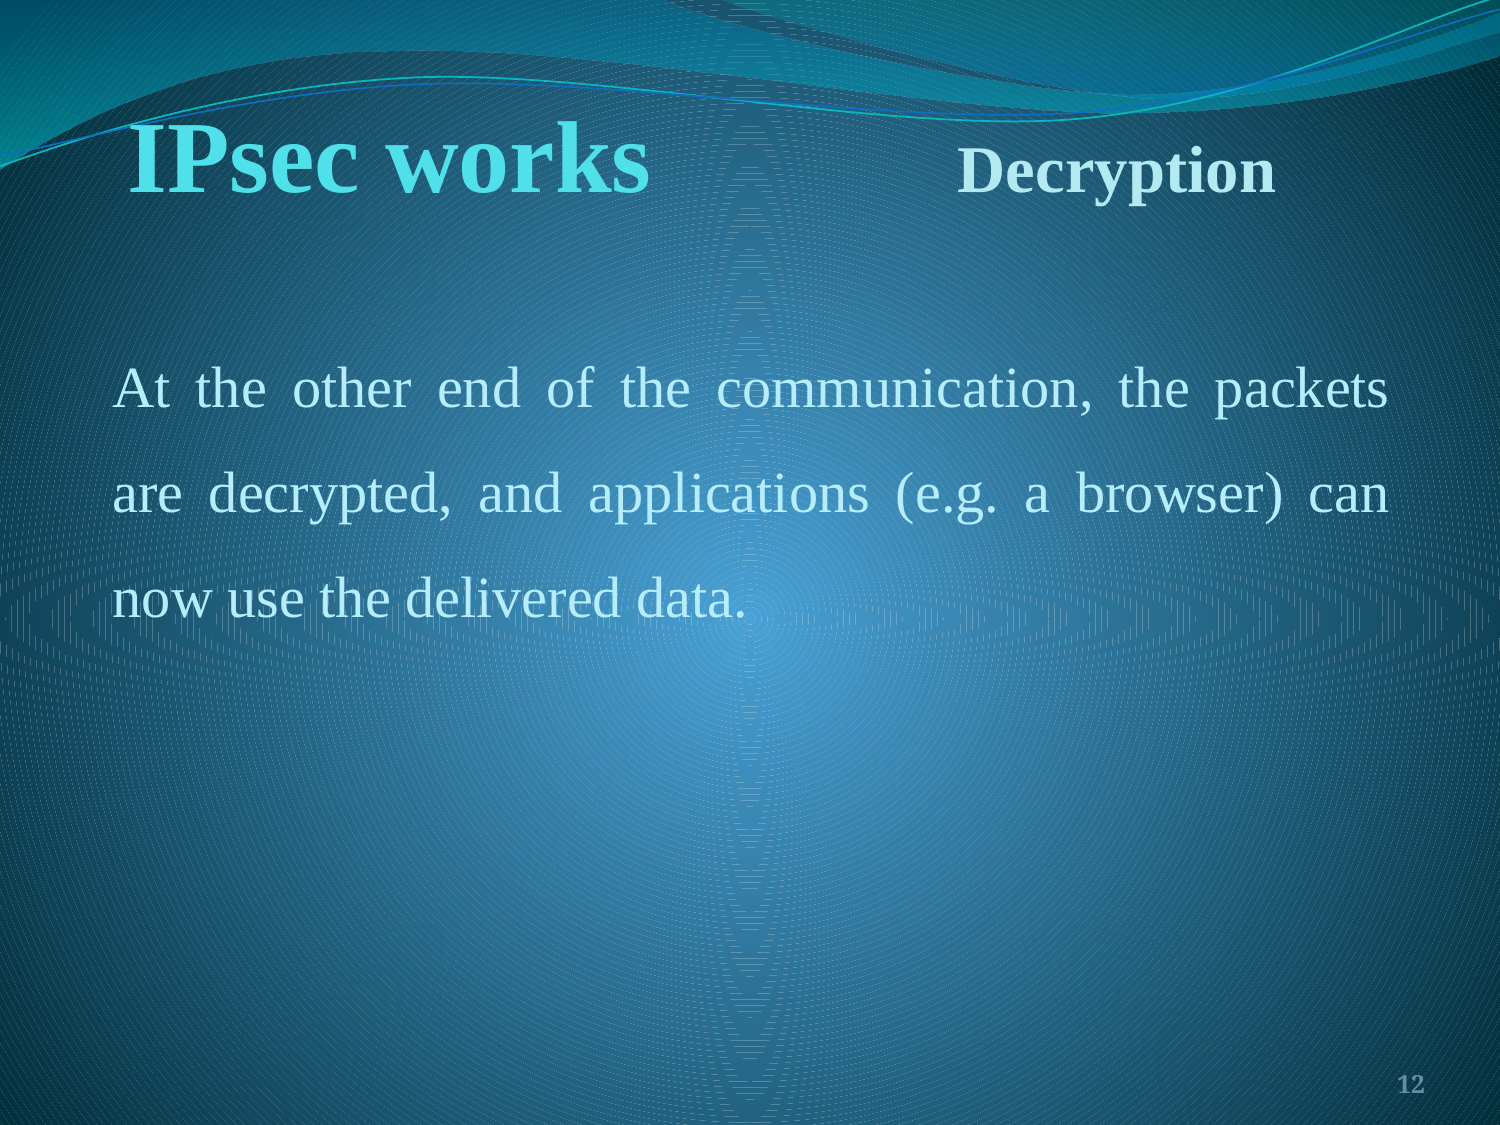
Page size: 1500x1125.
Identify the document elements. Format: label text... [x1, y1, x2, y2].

title IPsec works Decryption [0, 75, 1438, 213]
slide_number 12 [1312, 1042, 1425, 1103]
subtitle At the other end of the communication, the packets are decrypted, and applications (e.g. a browser) can now use the delivered data. [112, 224, 1401, 1063]
